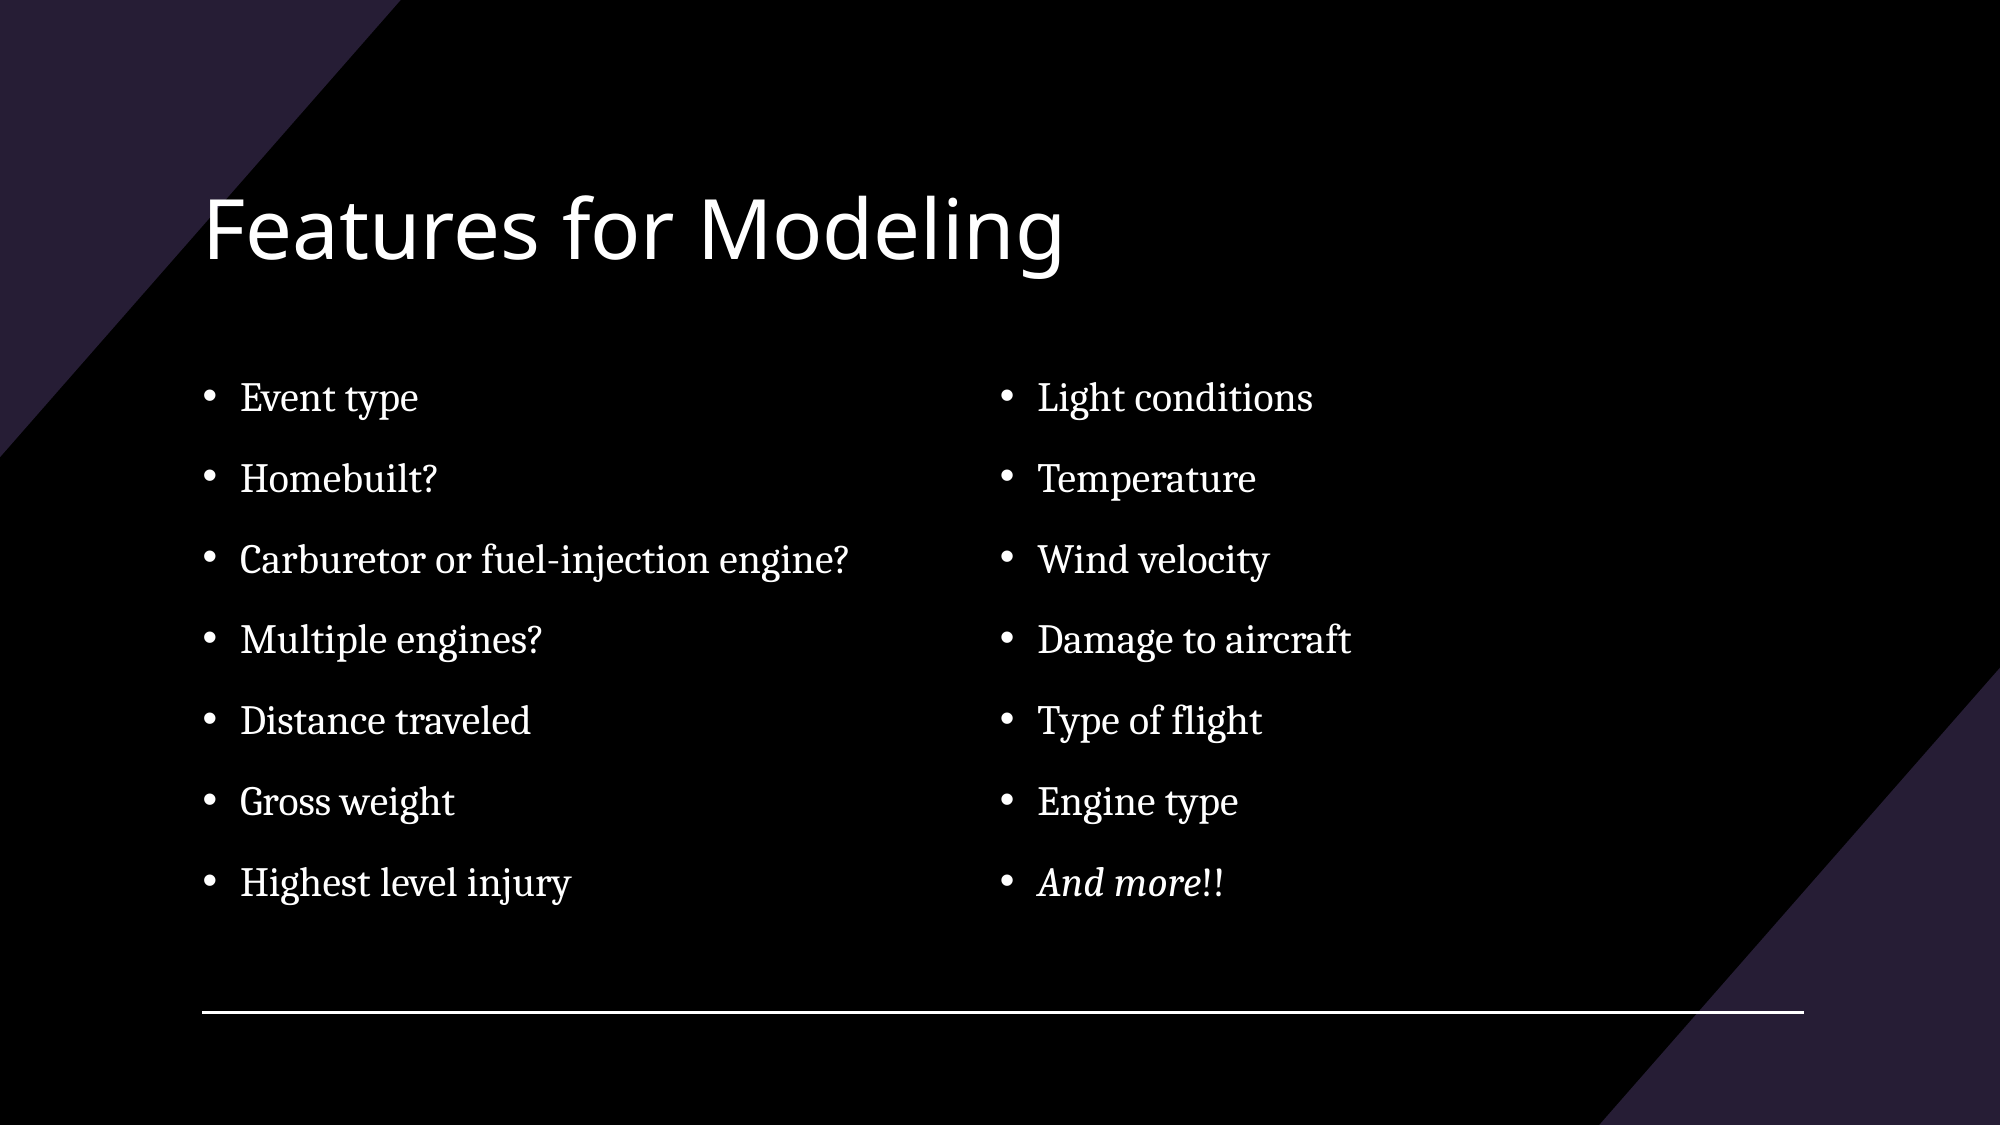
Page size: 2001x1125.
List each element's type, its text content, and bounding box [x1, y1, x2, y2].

title Features for Modeling [187, 114, 1813, 338]
list Event type Homebuilt? Carburetor or fuel-injection engine? Multiple engines? Distance traveled Gross weight Highest level injury Light conditions Temperature Wind velocity Damage to aircraft Type of flight Engine type And more!! [187, 352, 1813, 938]
